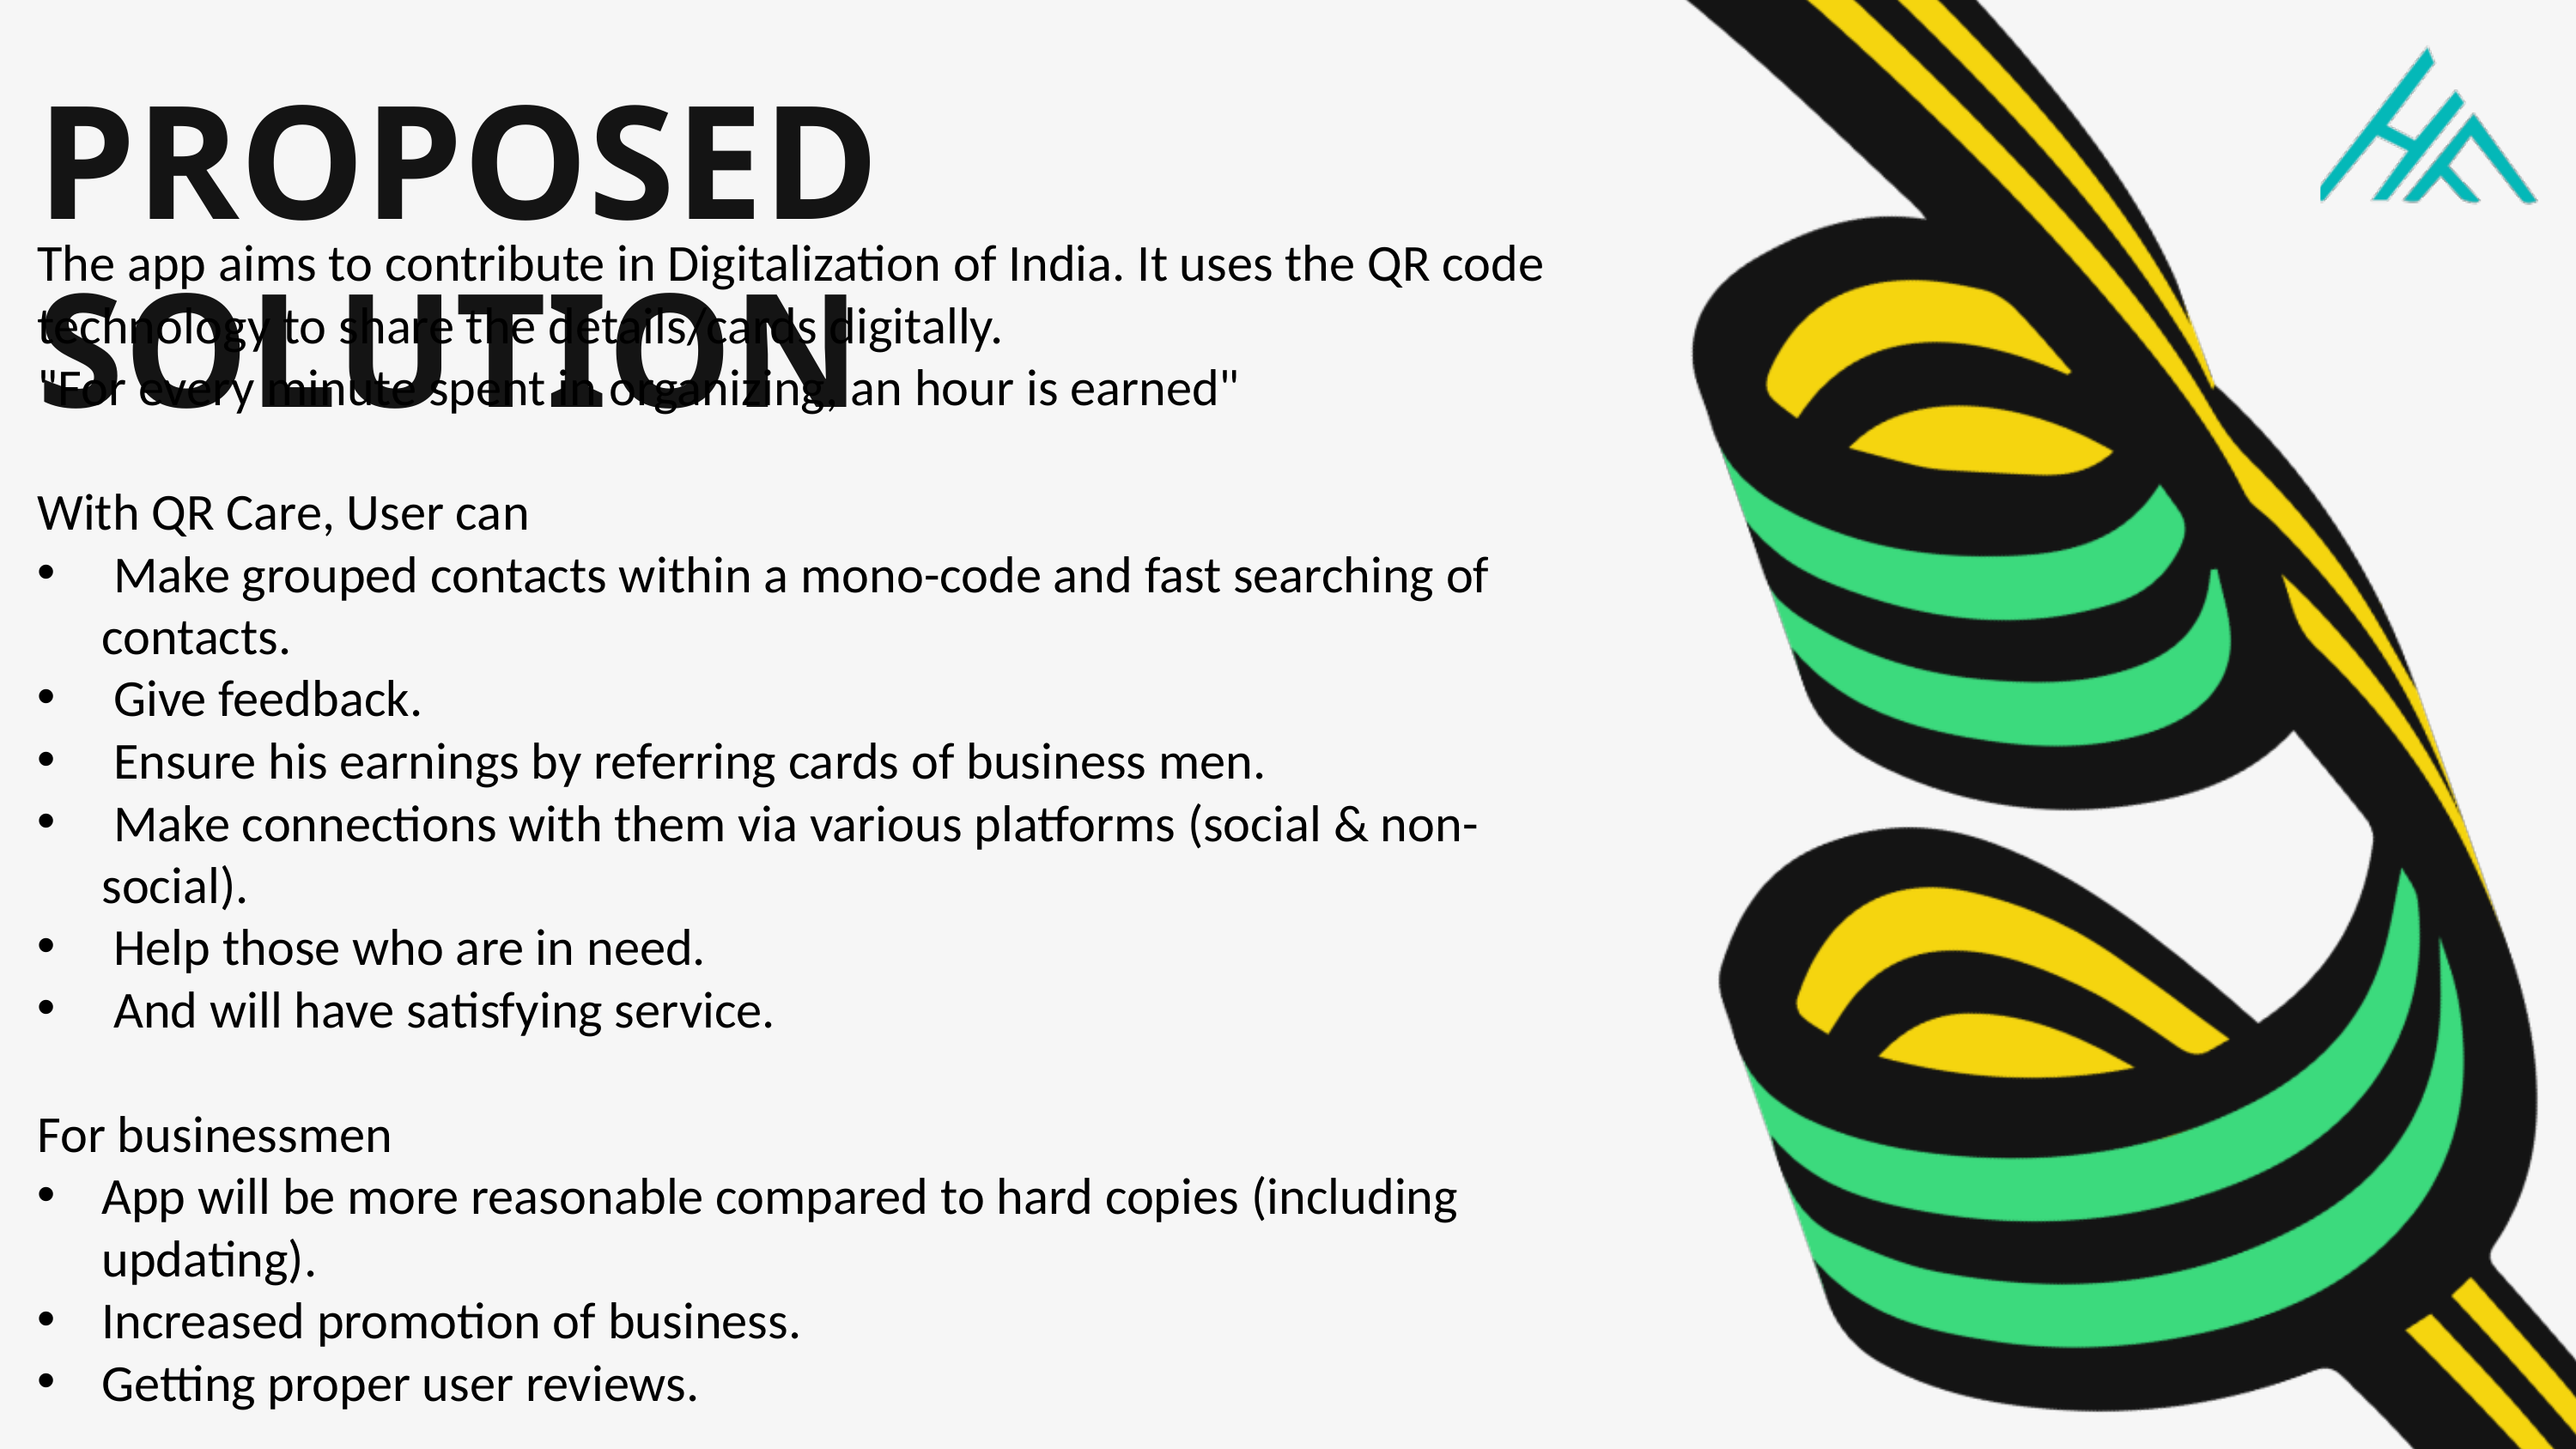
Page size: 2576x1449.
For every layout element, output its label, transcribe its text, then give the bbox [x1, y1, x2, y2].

text_box PROPOSED SOLUTION [37, 61, 1443, 227]
text_box The app aims to contribute in Digitalization of India. It uses the QR code technology to share the details/cards digitally. "For every minute spent in organizing, an hour is earned" With QR Care, User can Make grouped contacts within a mono-code and fast searching of contacts. Give feedback. Ensure his earnings by referring cards of business men. Make connections with them via various platforms (social & non-social). Help those who are in need. And will have satisfying service. For businessmen App will be more reasonable compared to hard copies (including updating). Increased promotion of business. Getting proper user reviews. [37, 229, 1625, 1449]
picture [1012, 0, 2576, 1449]
